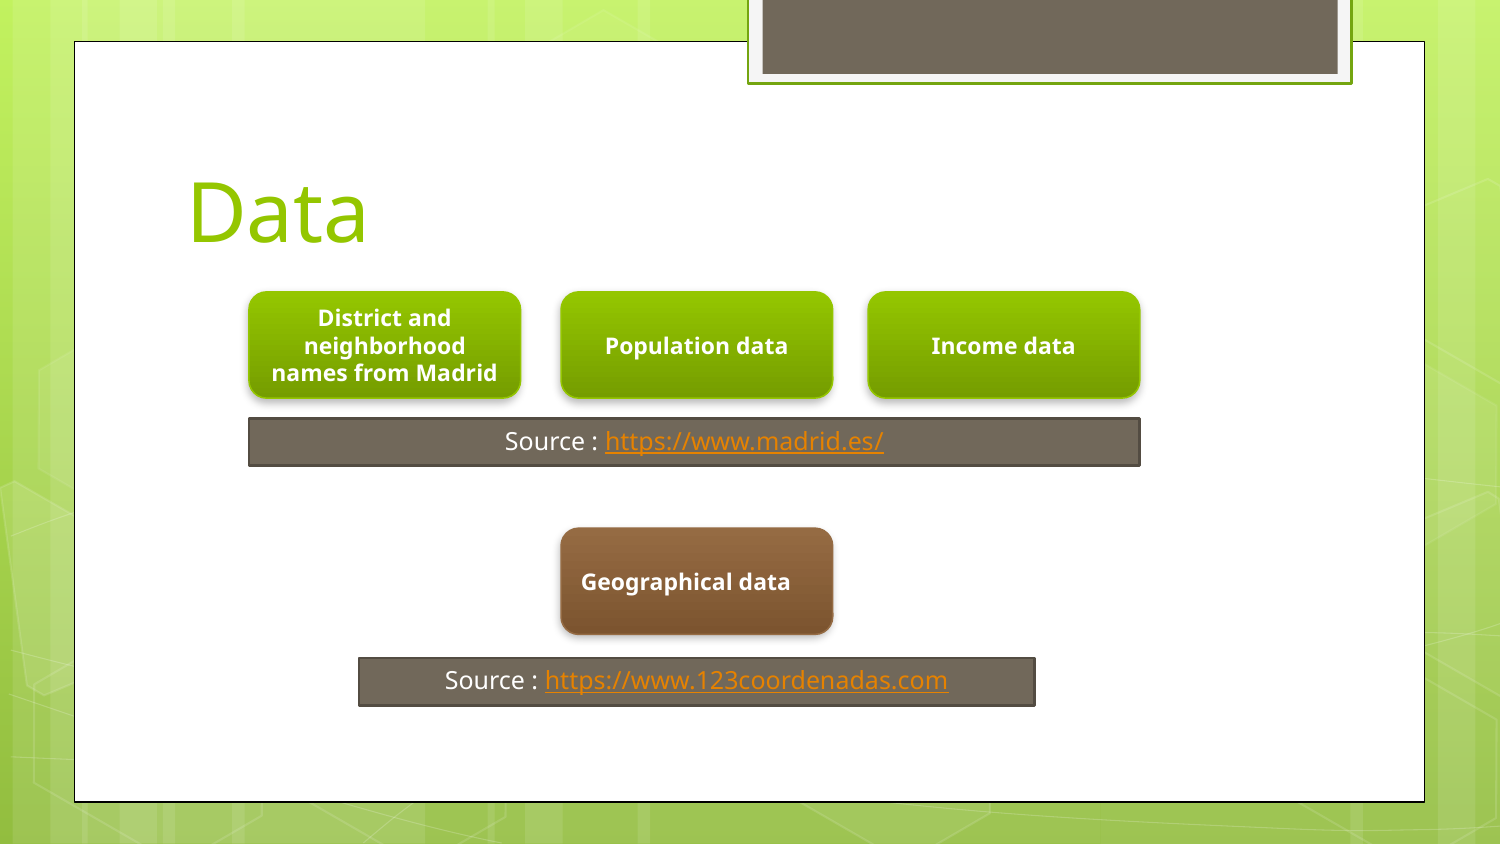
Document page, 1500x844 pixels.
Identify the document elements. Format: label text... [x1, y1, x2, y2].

text_box Source : https://www.123coordenadas.com [358, 657, 1036, 707]
title Data [171, 126, 1324, 267]
text_box Income data [867, 291, 1141, 399]
text_box Source : https://www.madrid.es/ [248, 417, 1141, 467]
text_box Geographical data [560, 527, 834, 636]
text_box Population data [560, 291, 834, 399]
text_box District and neighborhood names from Madrid [248, 291, 522, 399]
